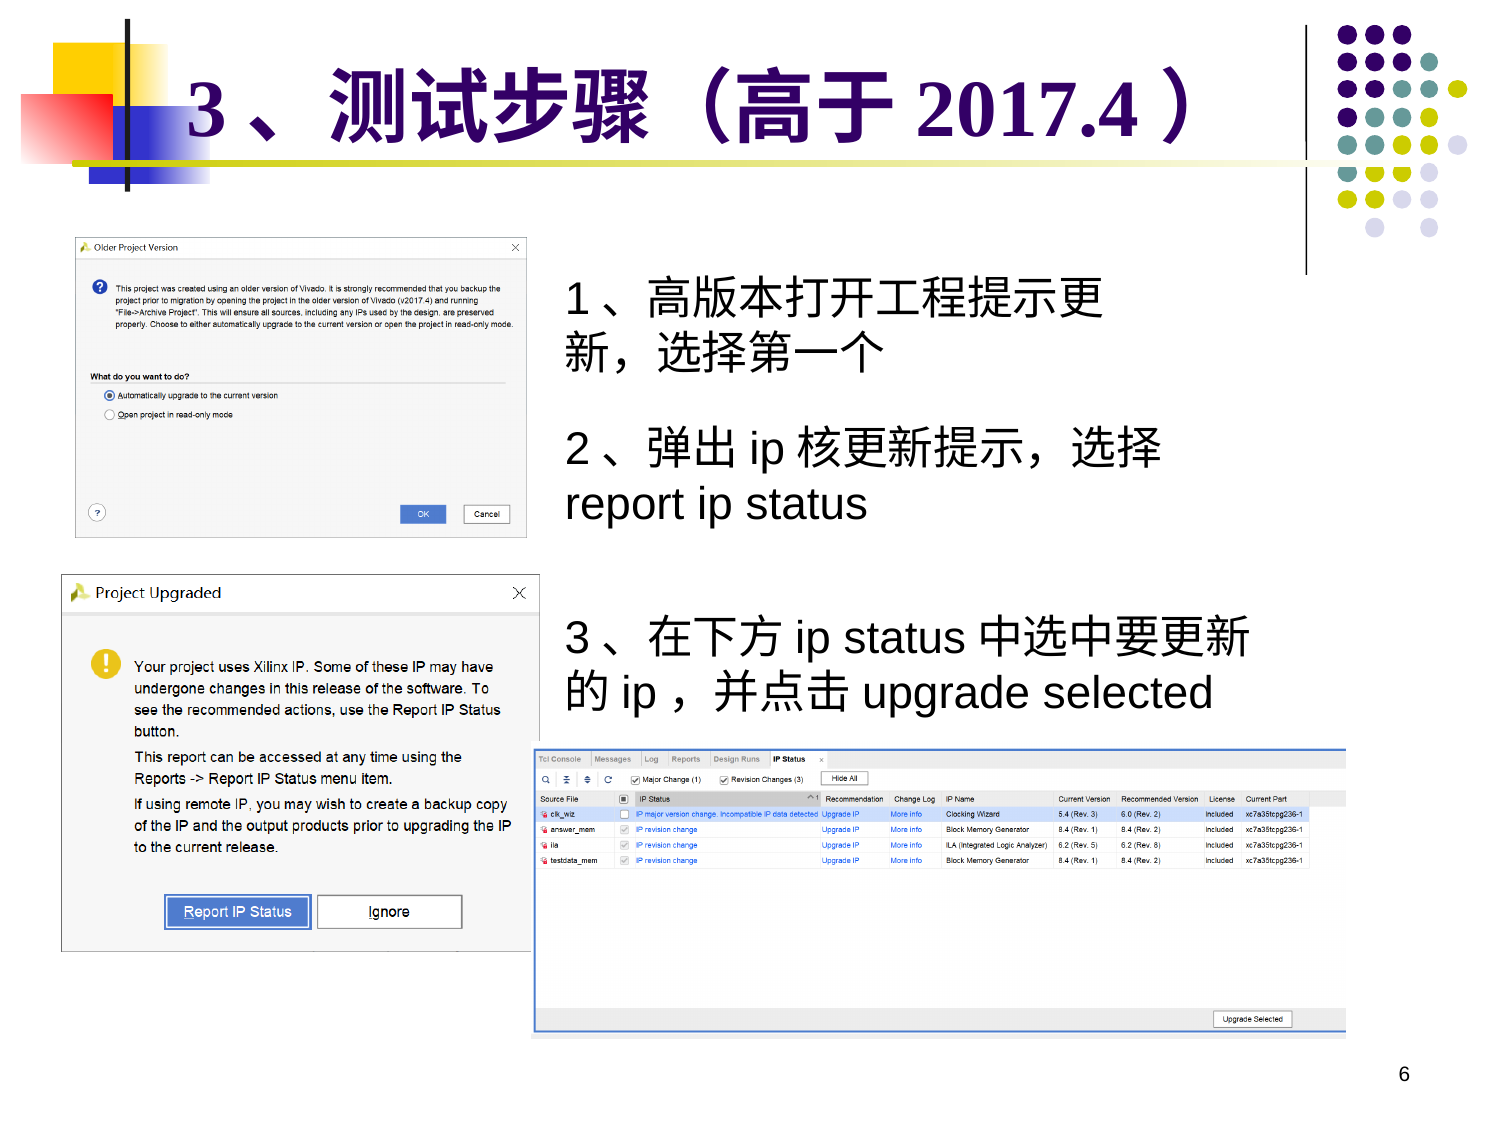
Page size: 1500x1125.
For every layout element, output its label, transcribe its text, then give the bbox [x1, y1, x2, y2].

text_box 2、弹出ip核更新提示，选择report ip status [549, 411, 1188, 536]
picture [74, 237, 527, 538]
slide_number 6 [1074, 1052, 1426, 1101]
picture [61, 574, 1346, 1039]
text_box 3、在下方ip status中选中要更新的ip，并点击upgrade selected [549, 600, 1300, 726]
text_box 1、高版本打开工程提示更新，选择第一个 [549, 261, 1188, 386]
title 3、测试步骤（高于2017.4） [171, 19, 1313, 160]
